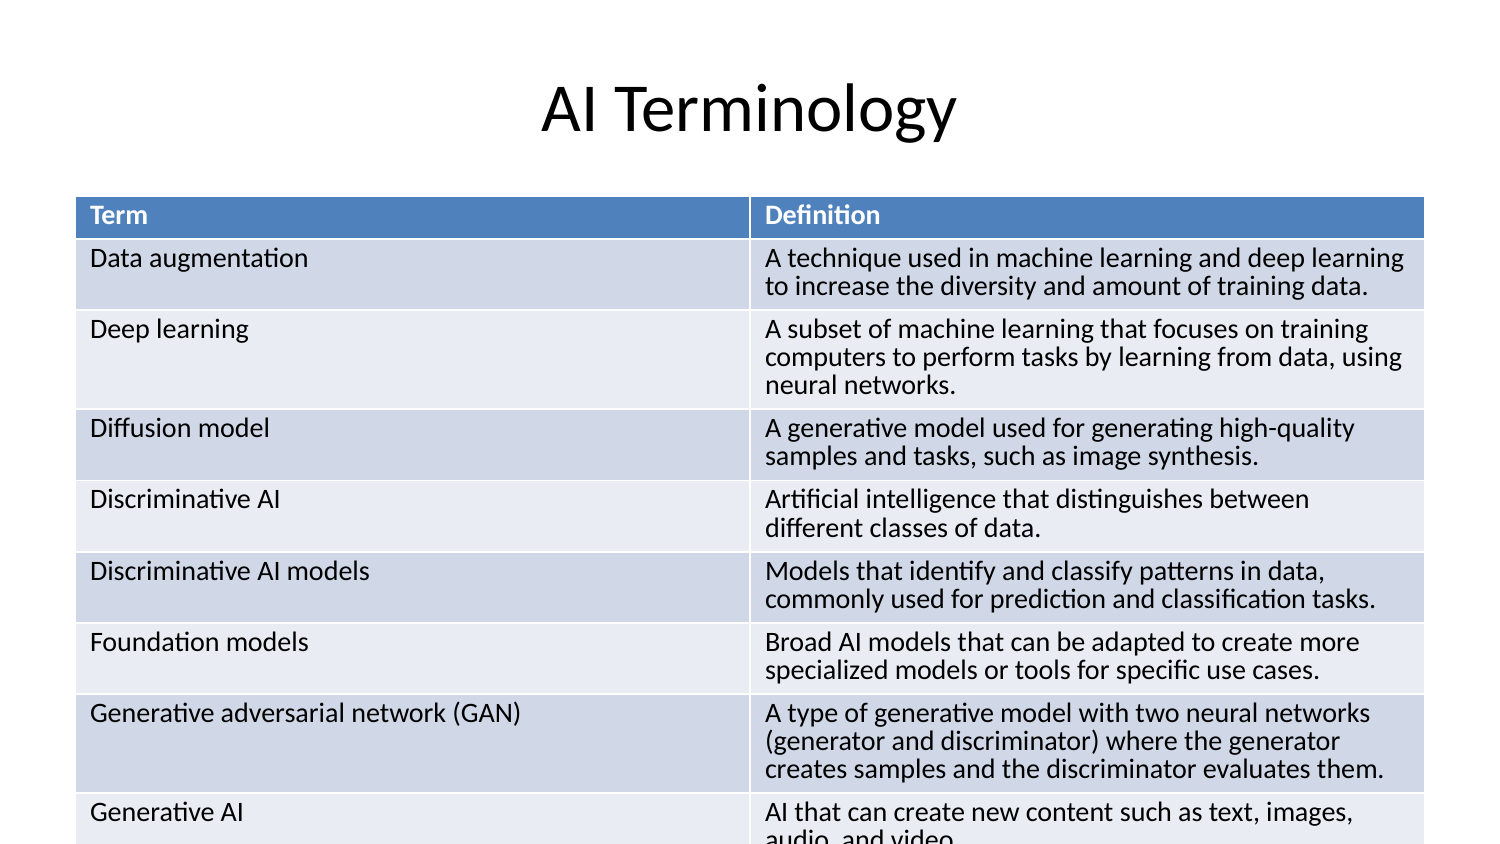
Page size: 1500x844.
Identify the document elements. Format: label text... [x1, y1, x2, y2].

table_header Term [76, 197, 749, 238]
table_cell A subset of machine learning that focuses on training computers to perform tasks by learning from data, using neural networks. [751, 311, 1424, 408]
table_cell AI that can create new content such as text, images, audio, and video. [751, 794, 1424, 844]
table_cell Generative AI [76, 794, 749, 844]
table_cell A type of generative model with two neural networks (generator and discriminator) where the generator creates samples and the discriminator evaluates them. [751, 695, 1424, 792]
table_cell Deep learning [76, 311, 749, 408]
table_cell Foundation models [76, 624, 749, 693]
table_cell Generative adversarial network (GAN) [76, 695, 749, 792]
table_cell A technique used in machine learning and deep learning to increase the diversity and amount of training data. [751, 240, 1424, 309]
title AI Terminology [75, 33, 1425, 175]
table_cell Data augmentation [76, 240, 749, 309]
table_cell Diffusion model [76, 410, 749, 480]
table_cell Artificial intelligence that distinguishes between different classes of data. [751, 481, 1424, 551]
table_cell Broad AI models that can be adapted to create more specialized models or tools for specific use cases. [751, 624, 1424, 693]
table_header Definition [751, 197, 1424, 238]
table_cell Discriminative AI [76, 481, 749, 551]
table_cell A generative model used for generating high-quality samples and tasks, such as image synthesis. [751, 410, 1424, 480]
table_cell Models that identify and classify patterns in data, commonly used for prediction and classification tasks. [751, 553, 1424, 622]
table_cell Discriminative AI models [76, 553, 749, 622]
